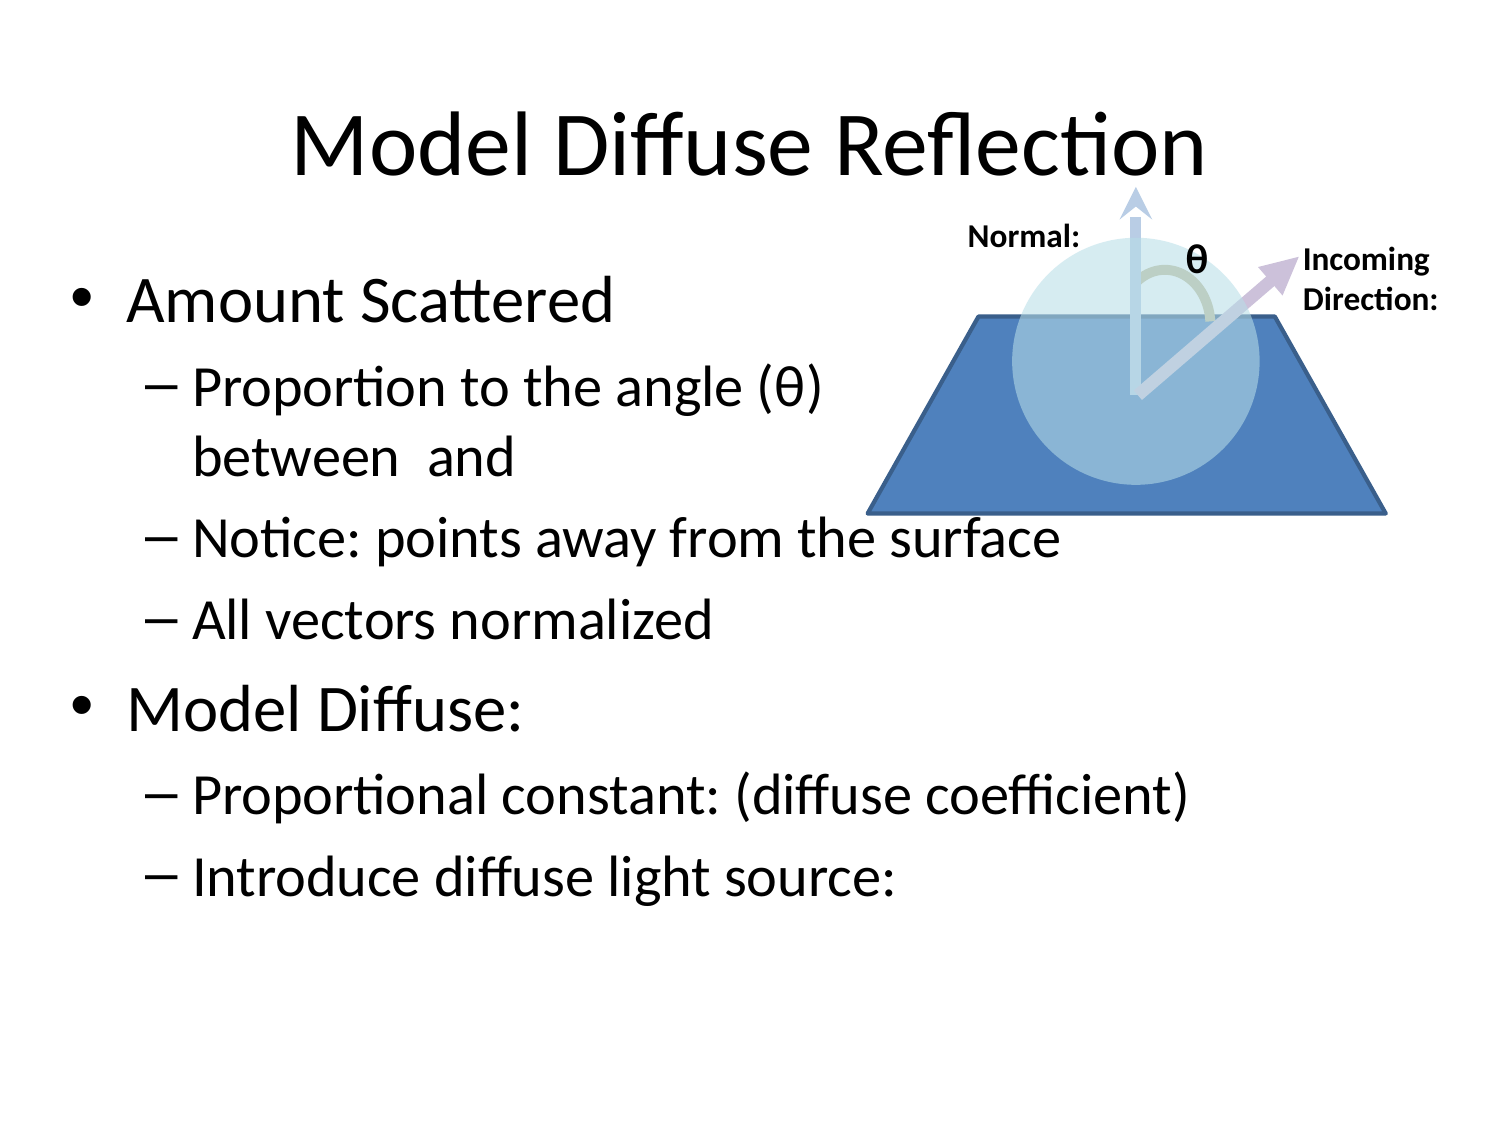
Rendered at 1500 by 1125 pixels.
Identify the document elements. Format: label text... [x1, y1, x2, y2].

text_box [867, 149, 1500, 514]
title Model Diffuse Reflection [75, 45, 1425, 233]
